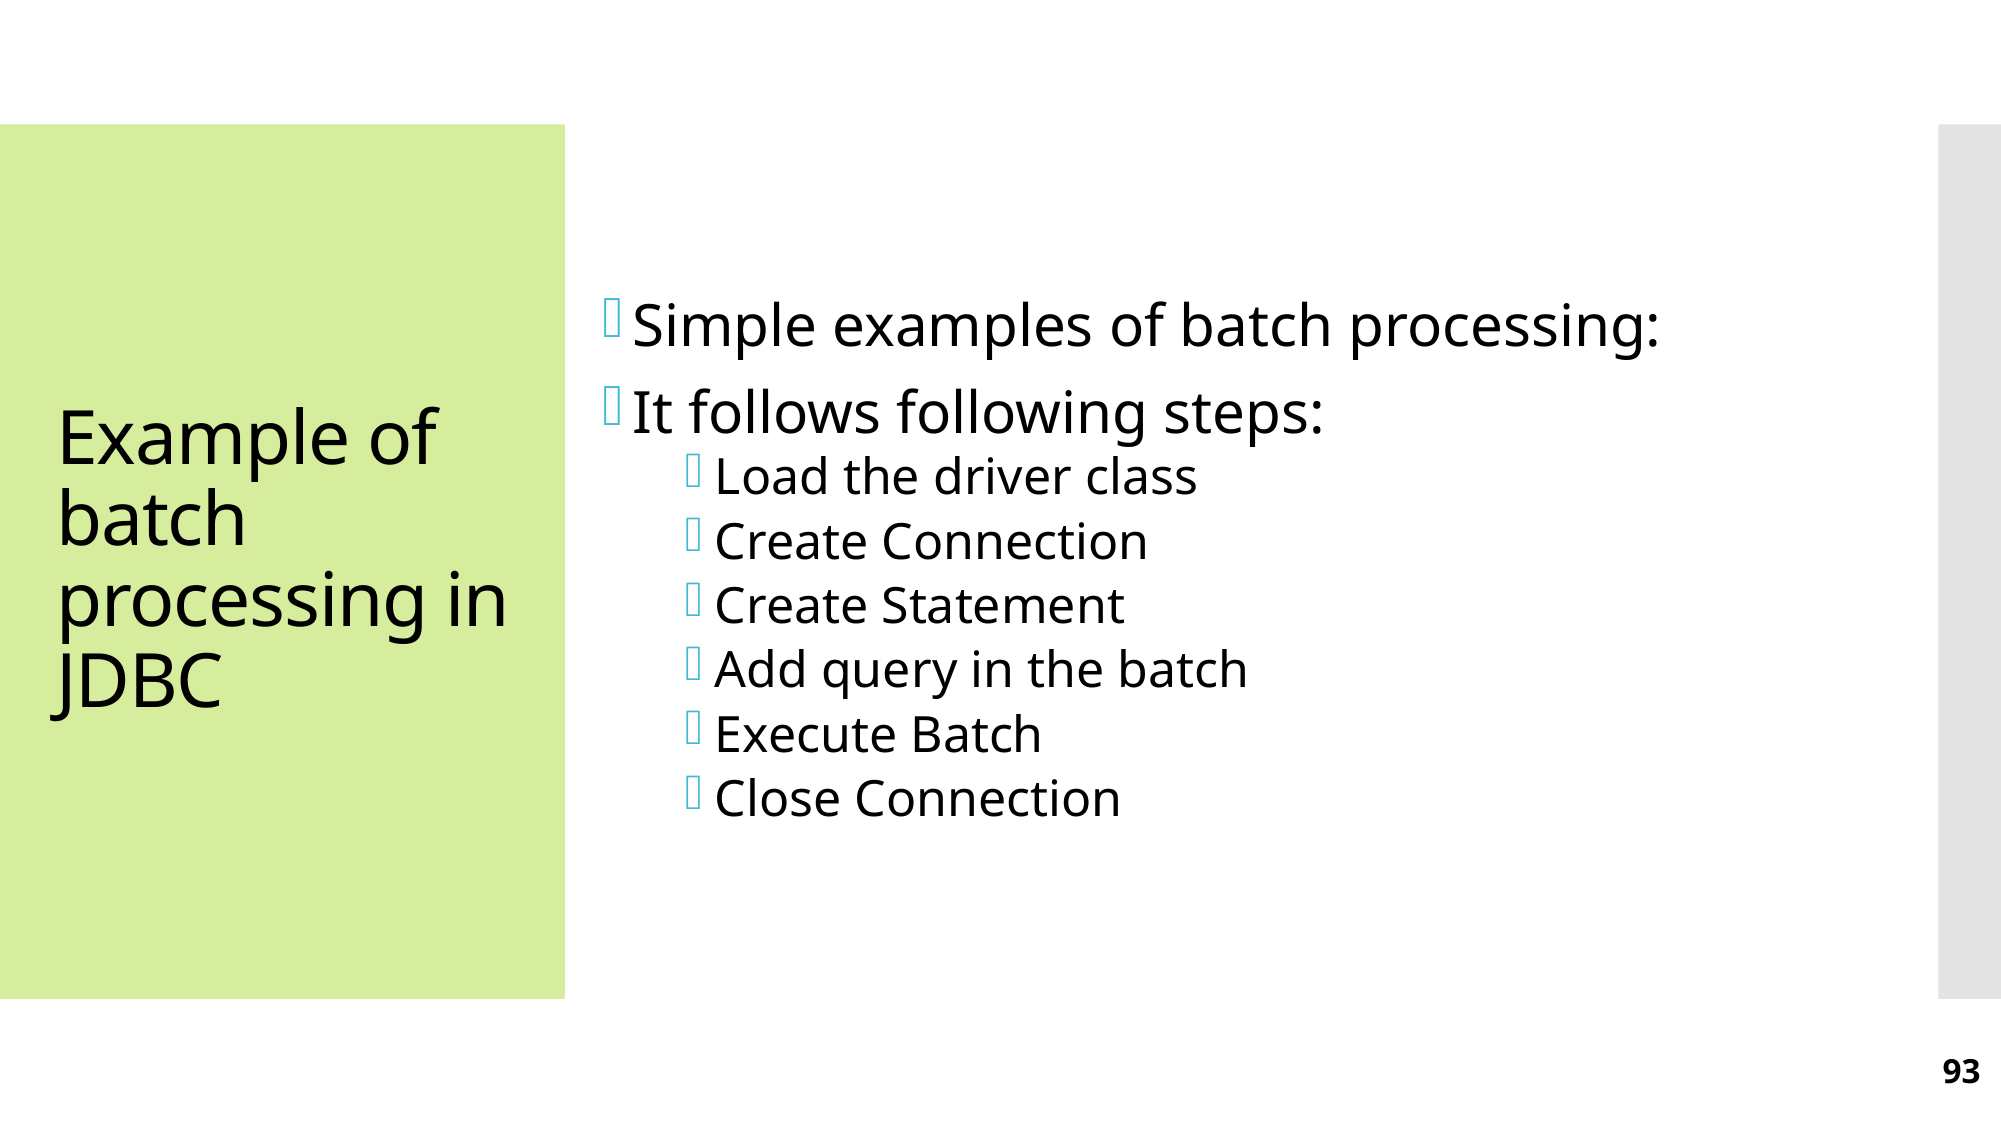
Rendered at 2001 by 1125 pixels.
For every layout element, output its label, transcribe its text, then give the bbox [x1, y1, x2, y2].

list Simple examples of batch processing: It follows following steps: Load the driver class Create Connection Create Statement Add query in the batch Execute Batch Close Connection [587, 141, 1939, 982]
slide_number 93 [1744, 1042, 1996, 1103]
title Example of batch processing in JDBC [41, 184, 565, 940]
